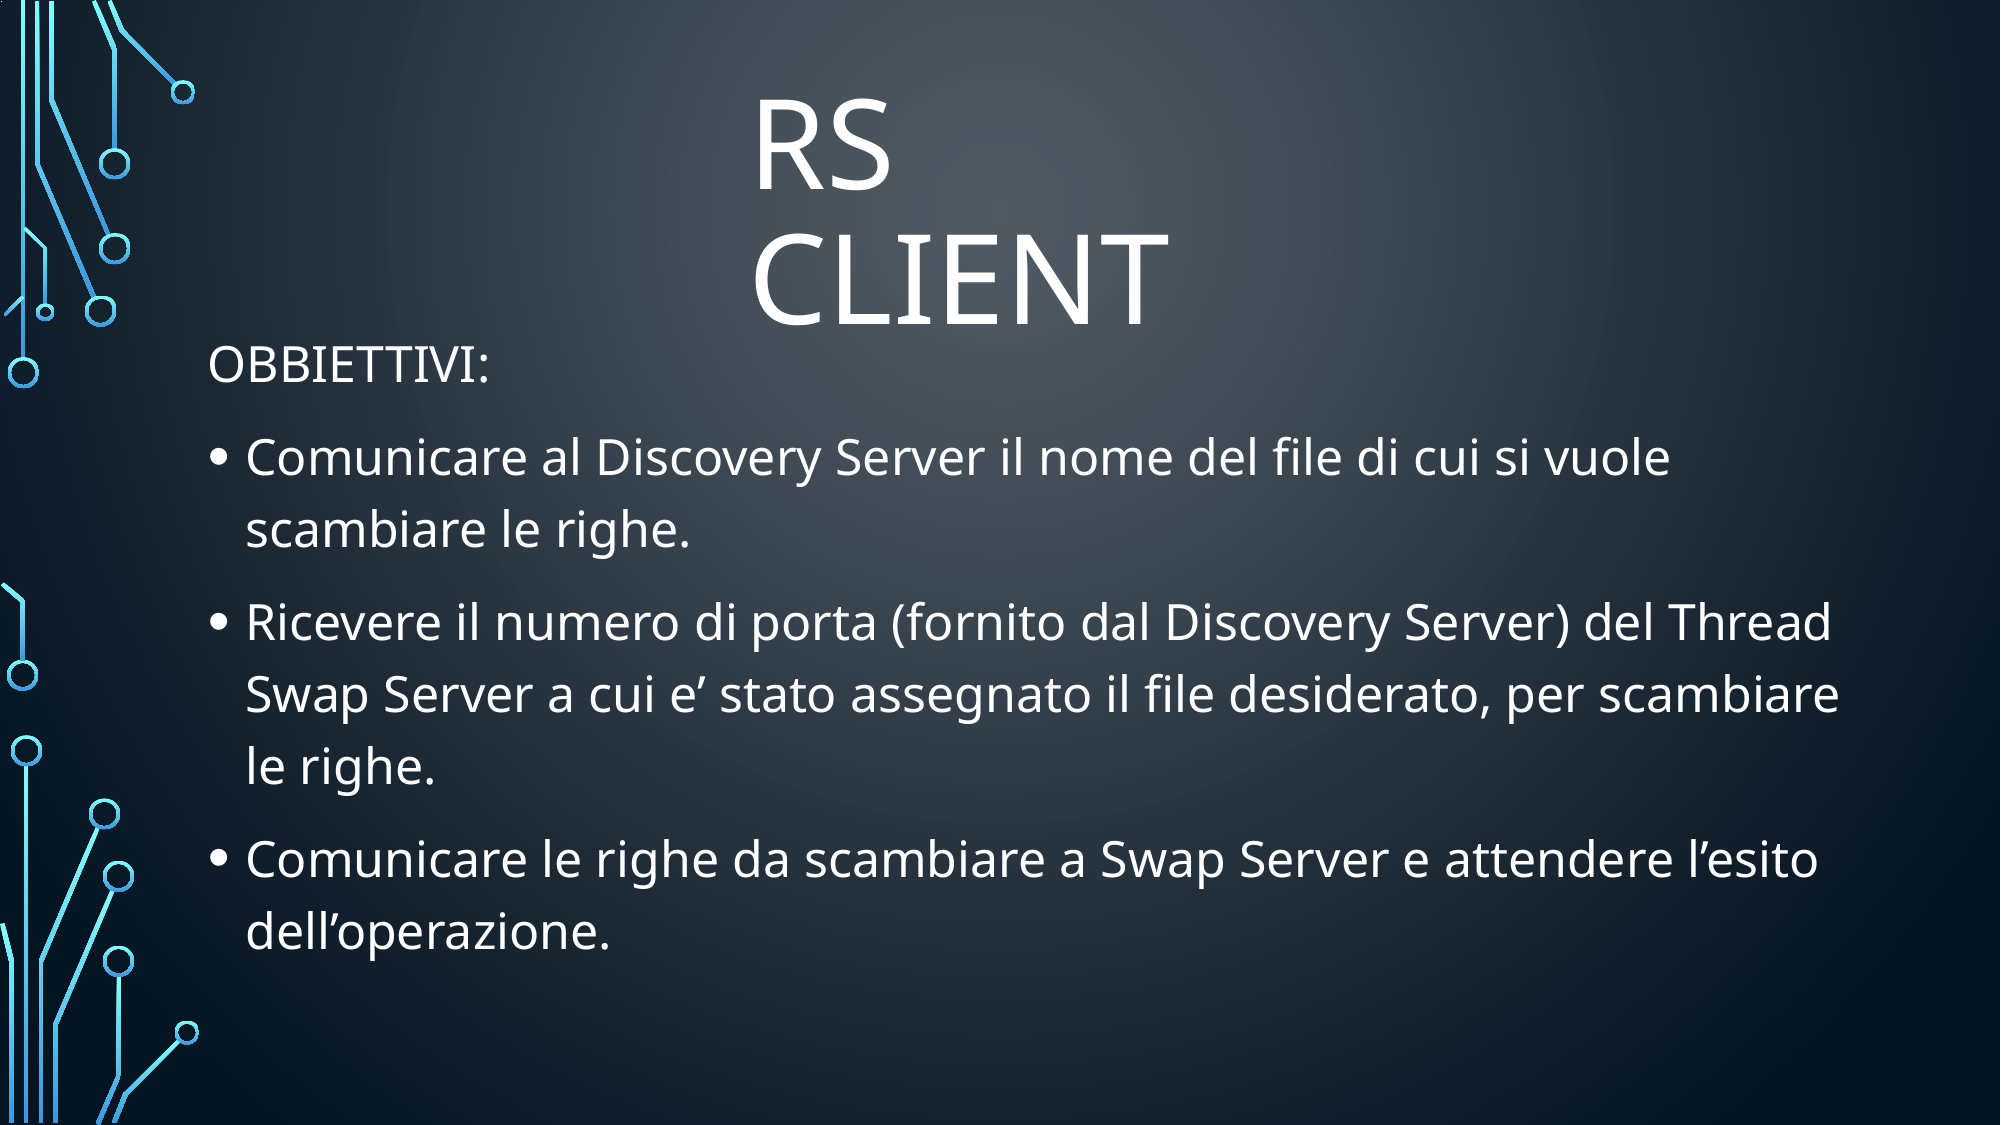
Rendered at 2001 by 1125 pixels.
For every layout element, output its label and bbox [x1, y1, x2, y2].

text_box [0, 0, 201, 1125]
picture [201, 0, 2000, 1125]
